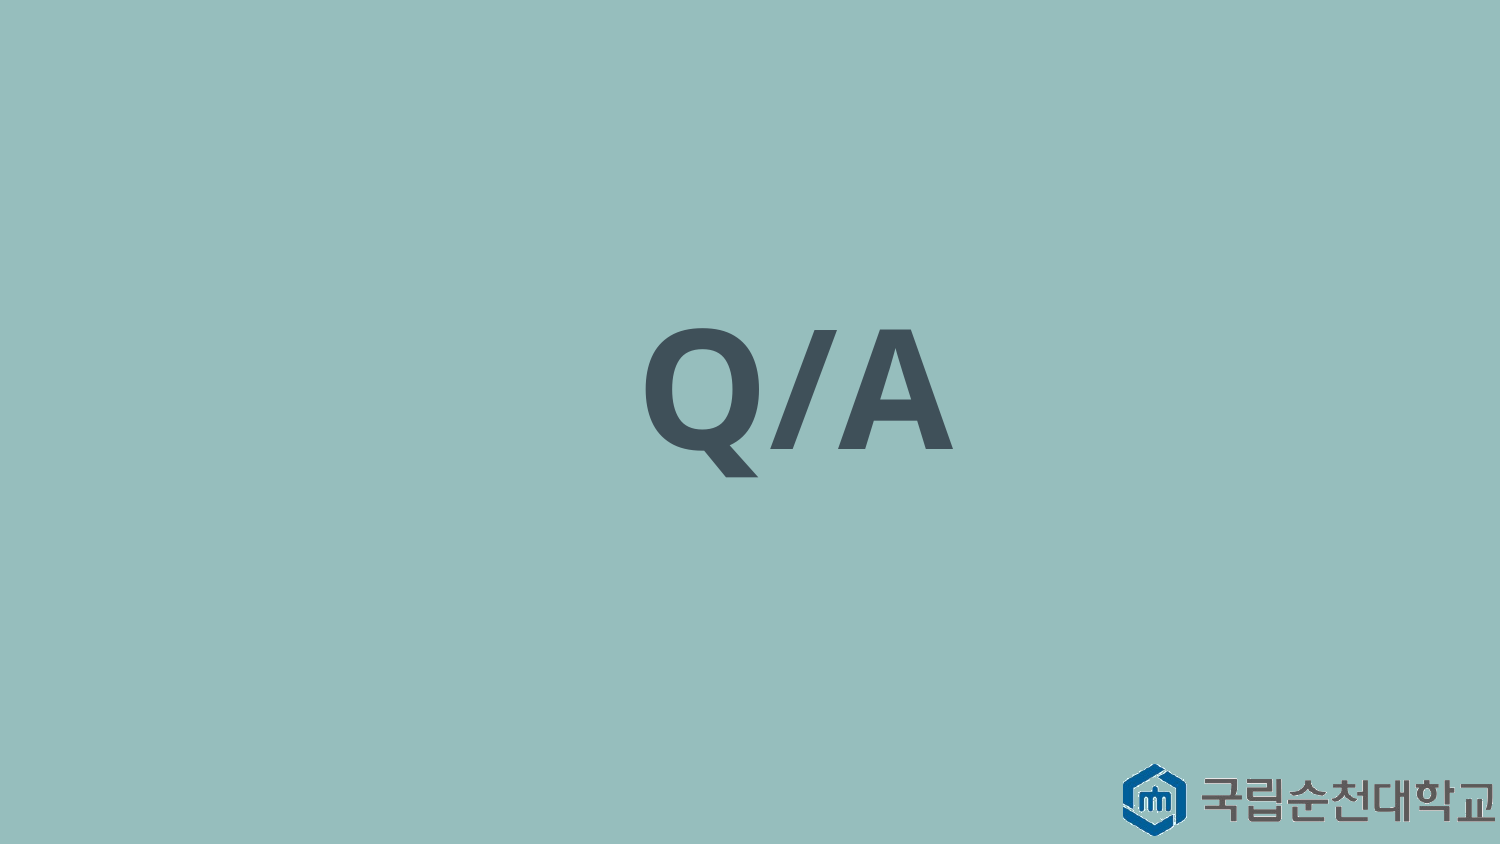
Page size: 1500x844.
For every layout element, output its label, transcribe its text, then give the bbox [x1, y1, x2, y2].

text_box Q/A [622, 275, 969, 491]
picture [1123, 764, 1495, 836]
